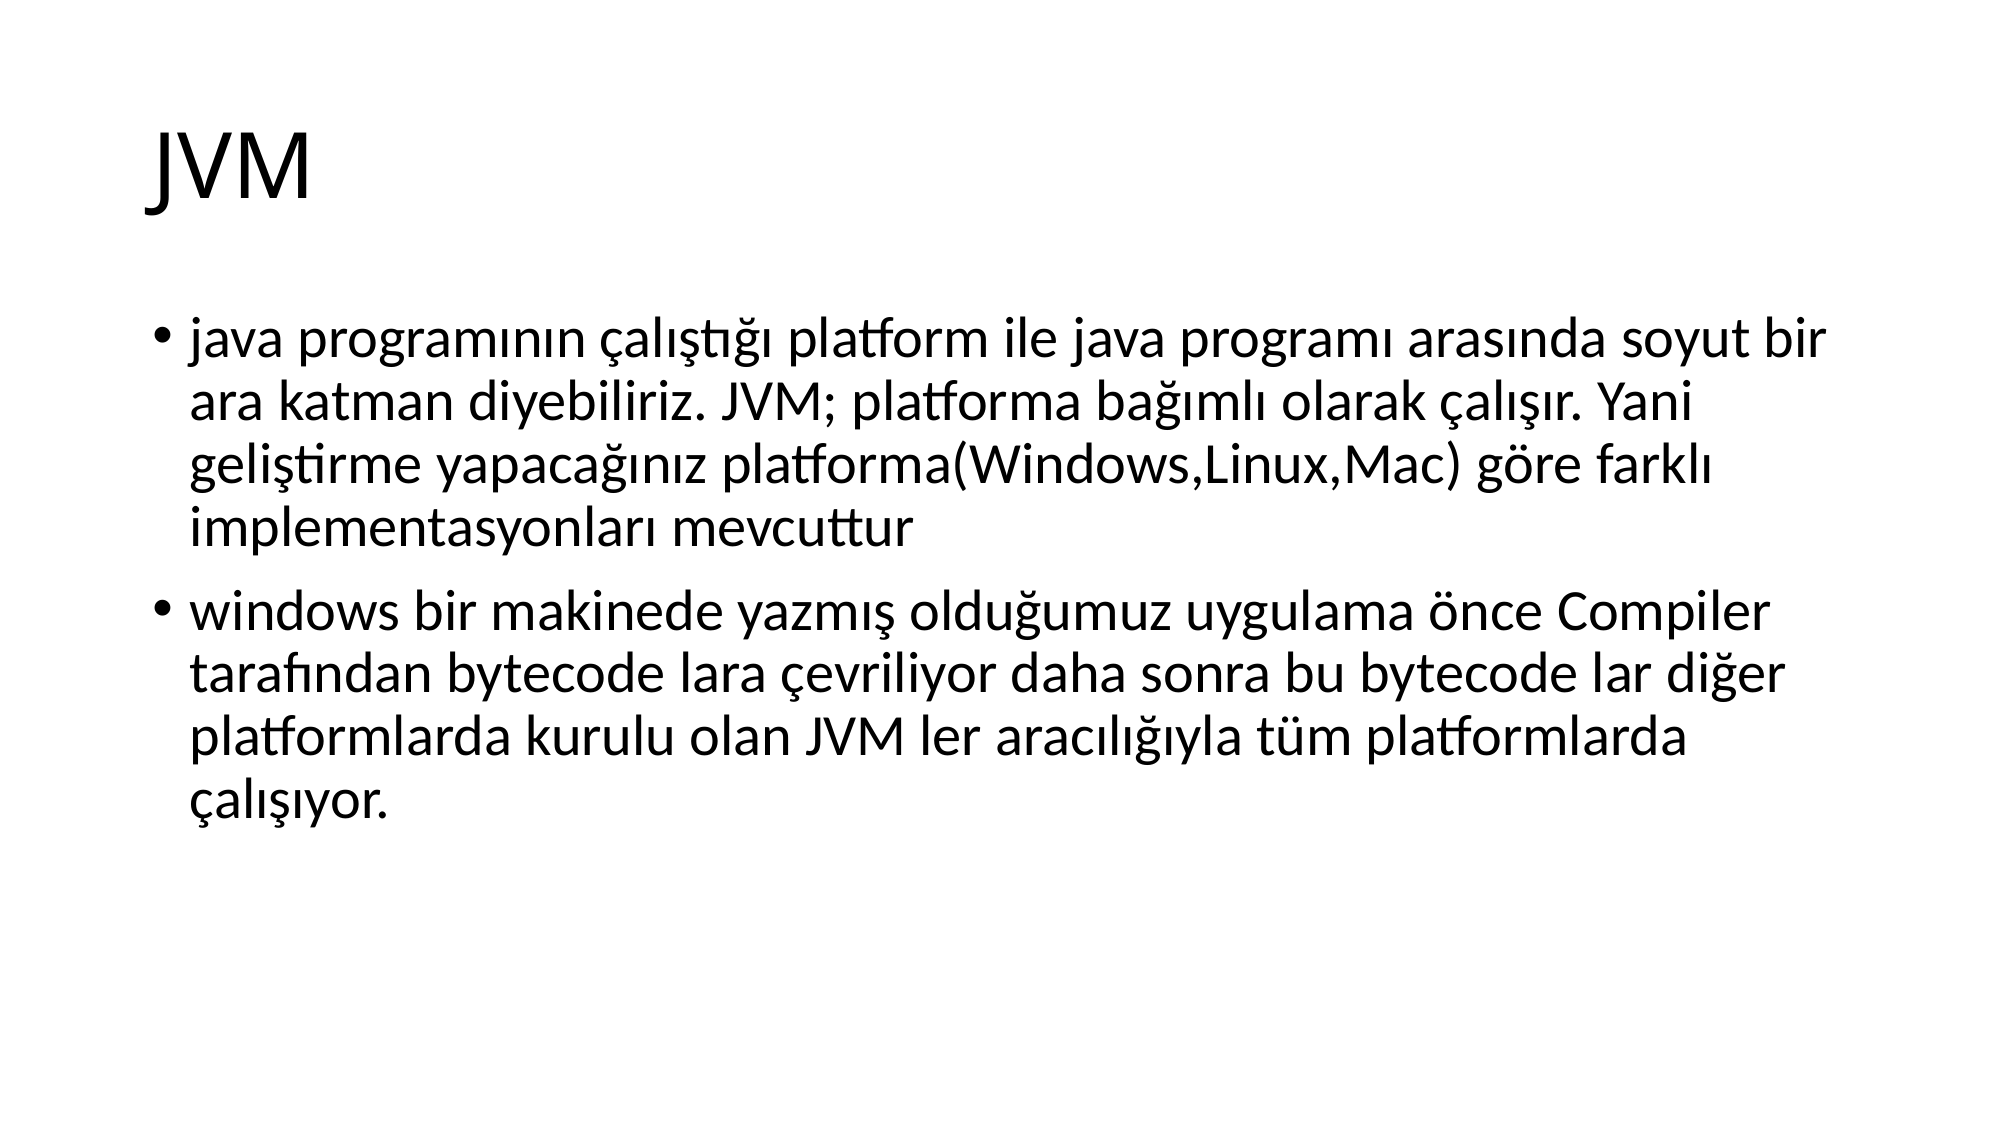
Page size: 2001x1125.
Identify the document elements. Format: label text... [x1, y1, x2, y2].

list java programının çalıştığı platform ile java programı arasında soyut bir ara katman diyebiliriz. JVM; platforma bağımlı olarak çalışır. Yani geliştirme yapacağınız platforma(Windows,Linux,Mac) göre farklı implementasyonları mevcuttur windows bir makinede yazmış olduğumuz uygulama önce Compiler tarafından bytecode lara çevriliyor daha sonra bu bytecode lar diğer platformlarda kurulu olan JVM ler aracılığıyla tüm platformlarda çalışıyor. [137, 299, 1863, 1014]
title JVM [137, 59, 1863, 278]
